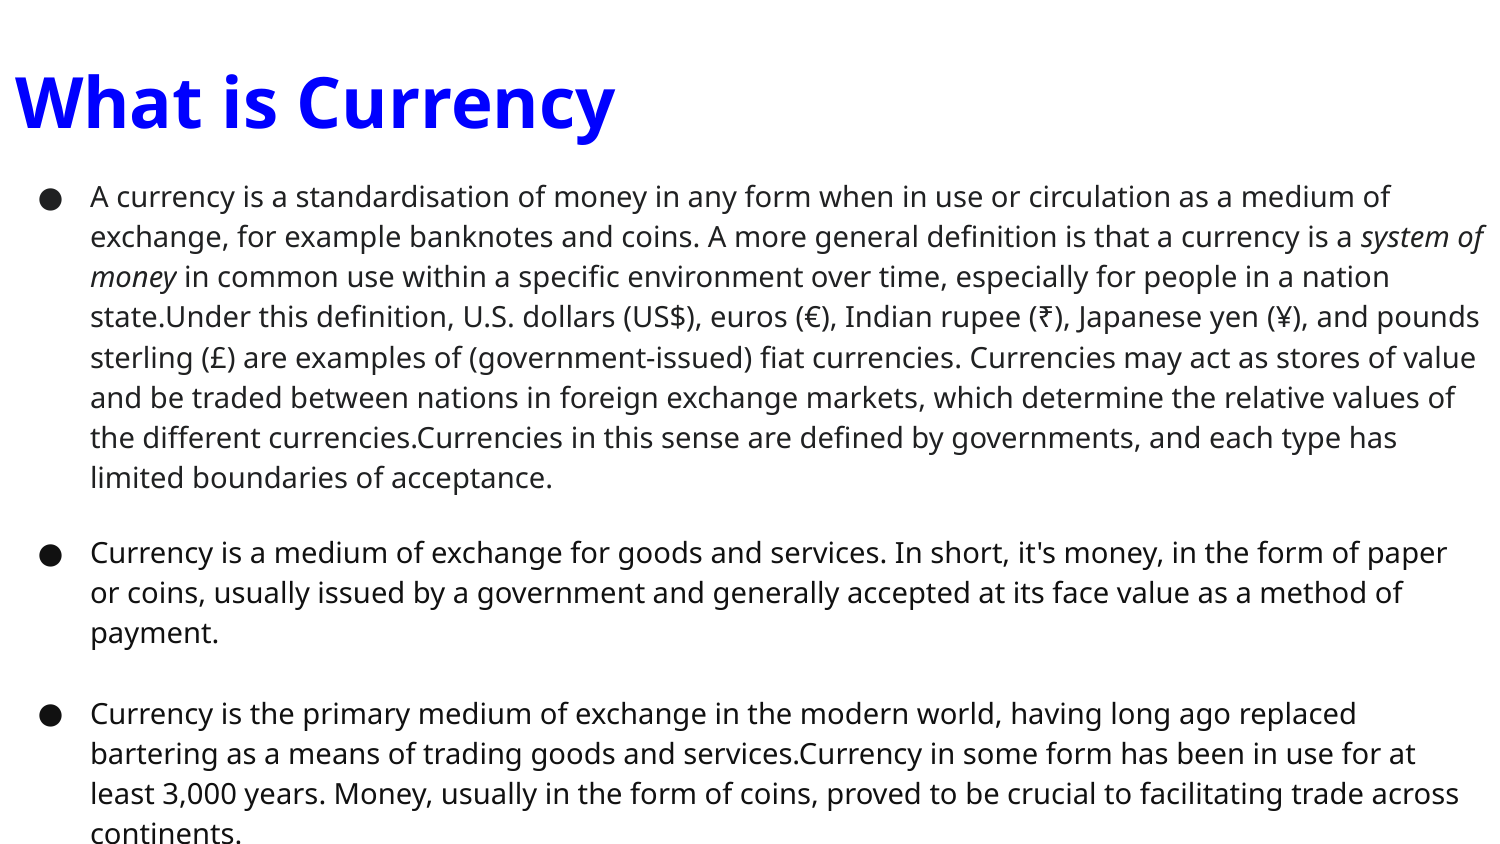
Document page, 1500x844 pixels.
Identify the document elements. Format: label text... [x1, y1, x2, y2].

list A currency is a standardisation of money in any form when in use or circulation as a medium of exchange, for example banknotes and coins. A more general definition is that a currency is a system of money in common use within a specific environment over time, especially for people in a nation state.Under this definition, U.S. dollars (US$), euros (€), Indian rupee (₹), Japanese yen (¥), and pounds sterling (£) are examples of (government-issued) fiat currencies. Currencies may act as stores of value and be traded between nations in foreign exchange markets, which determine the relative values of the different currencies.Currencies in this sense are defined by governments, and each type has limited boundaries of acceptance. Currency is a medium of exchange for goods and services. In short, it's money, in the form of paper or coins, usually issued by a government and generally accepted at its face value as a method of payment. Currency is the primary medium of exchange in the modern world, having long ago replaced bartering as a means of trading goods and services.Currency in some form has been in use for at least 3,000 years. Money, usually in the form of coins, proved to be crucial to facilitating trade across continents. [0, 158, 1500, 844]
title What is Currency [0, 0, 1500, 158]
